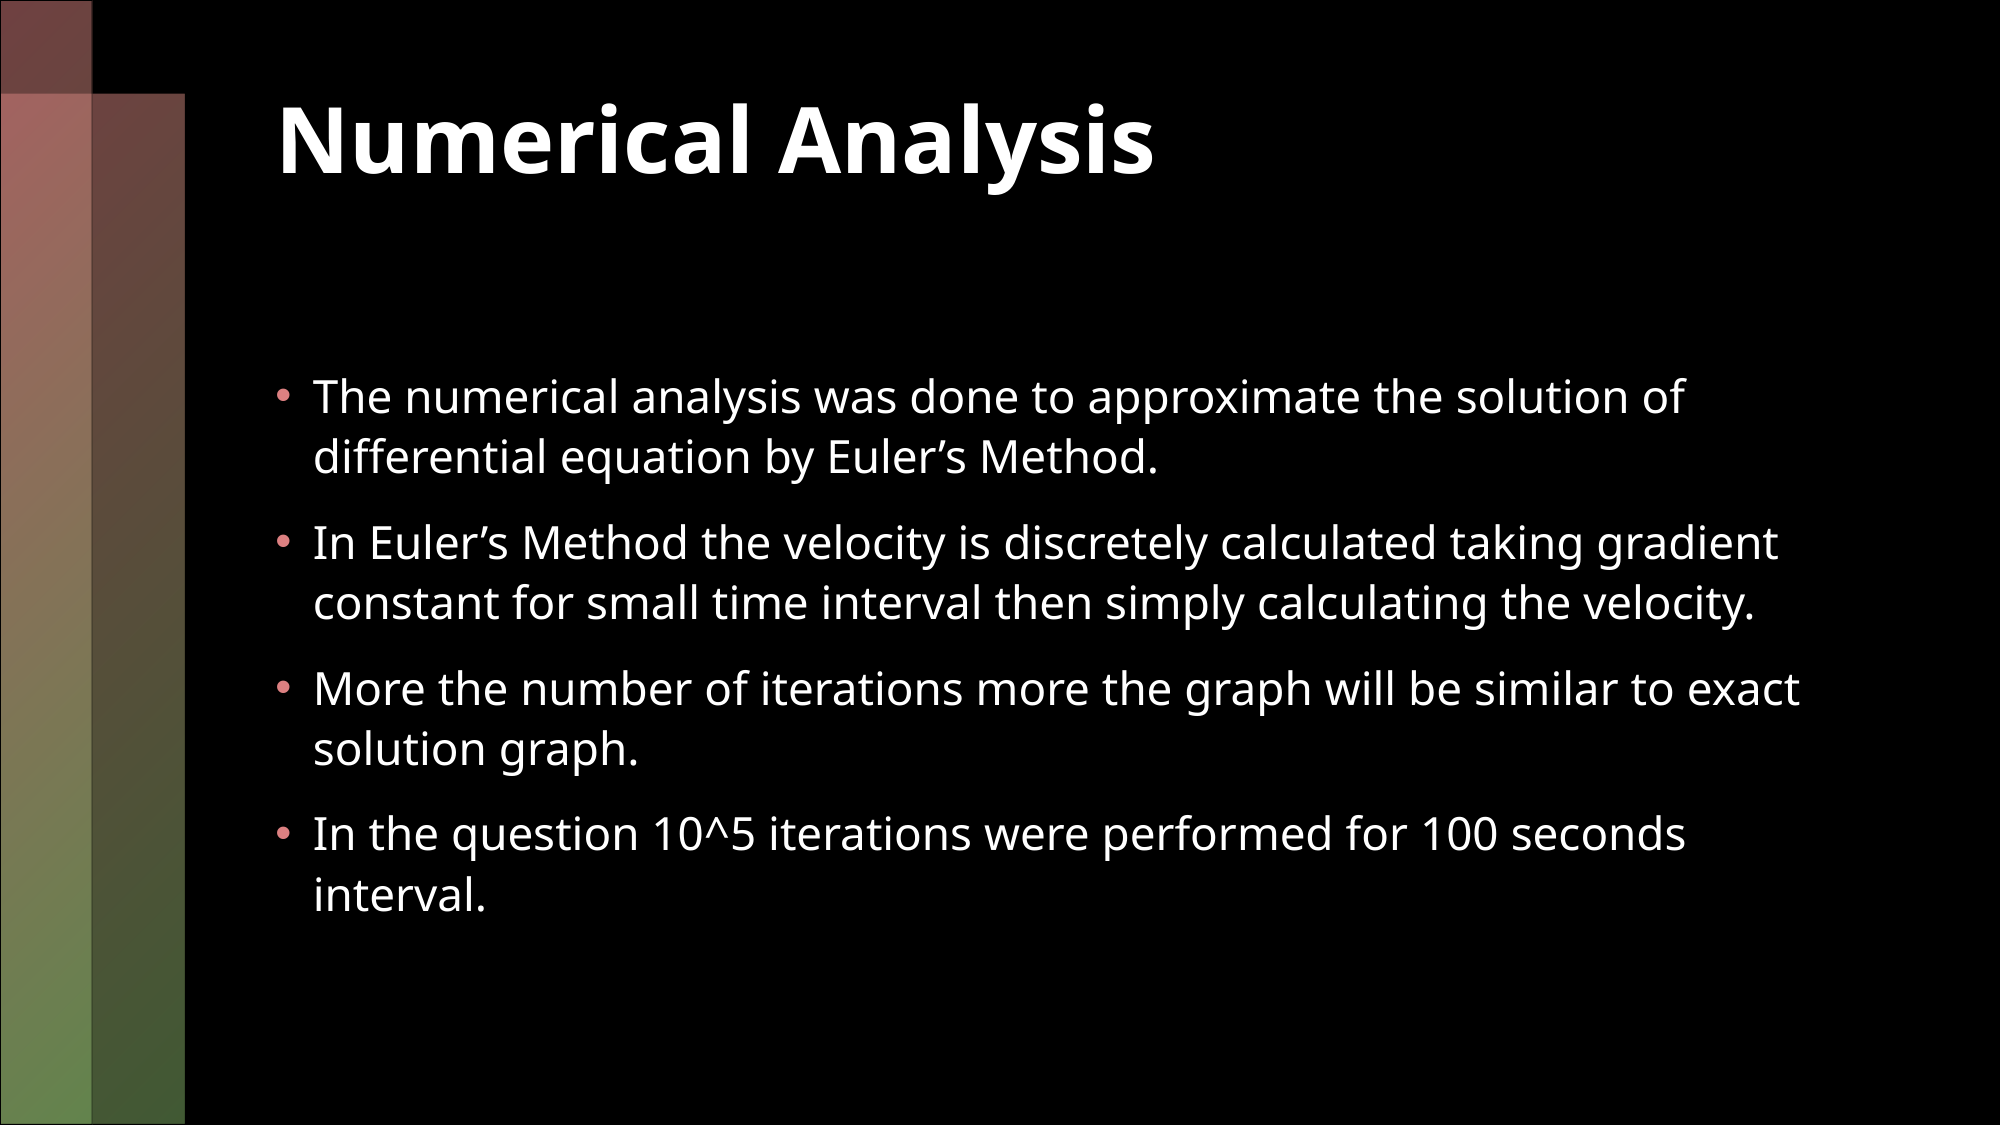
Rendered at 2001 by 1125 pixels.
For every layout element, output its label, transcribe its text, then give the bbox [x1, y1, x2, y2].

title Numerical Analysis [260, 74, 1817, 329]
list The numerical analysis was done to approximate the solution of differential equation by Euler’s Method. In Euler’s Method the velocity is discretely calculated taking gradient constant for small time interval then simply calculating the velocity. More the number of iterations more the graph will be similar to exact solution graph. In the question 10^5 iterations were performed for 100 seconds interval. [260, 354, 1817, 999]
